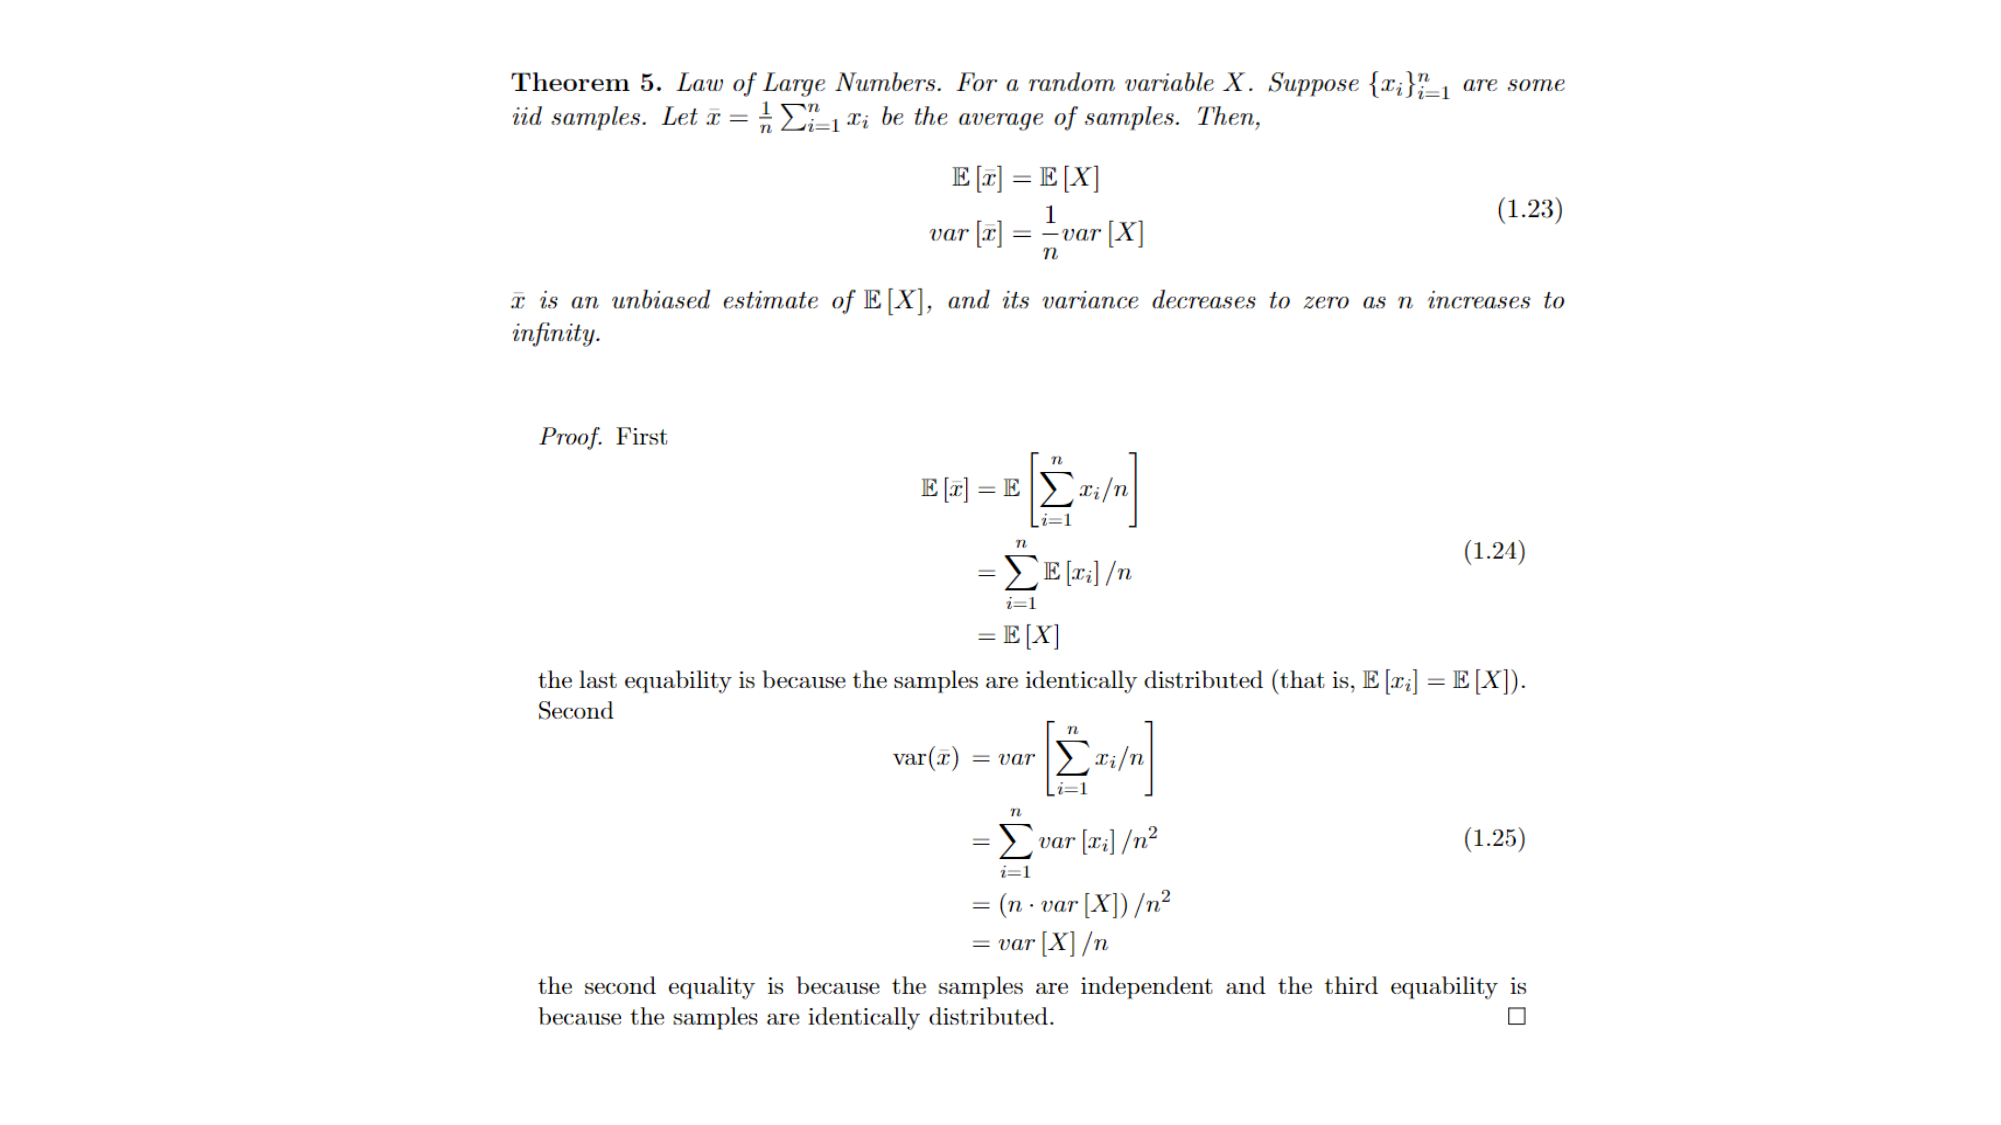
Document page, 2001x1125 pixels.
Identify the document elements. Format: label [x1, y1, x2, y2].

picture [498, 56, 1583, 361]
picture [528, 415, 1552, 1051]
